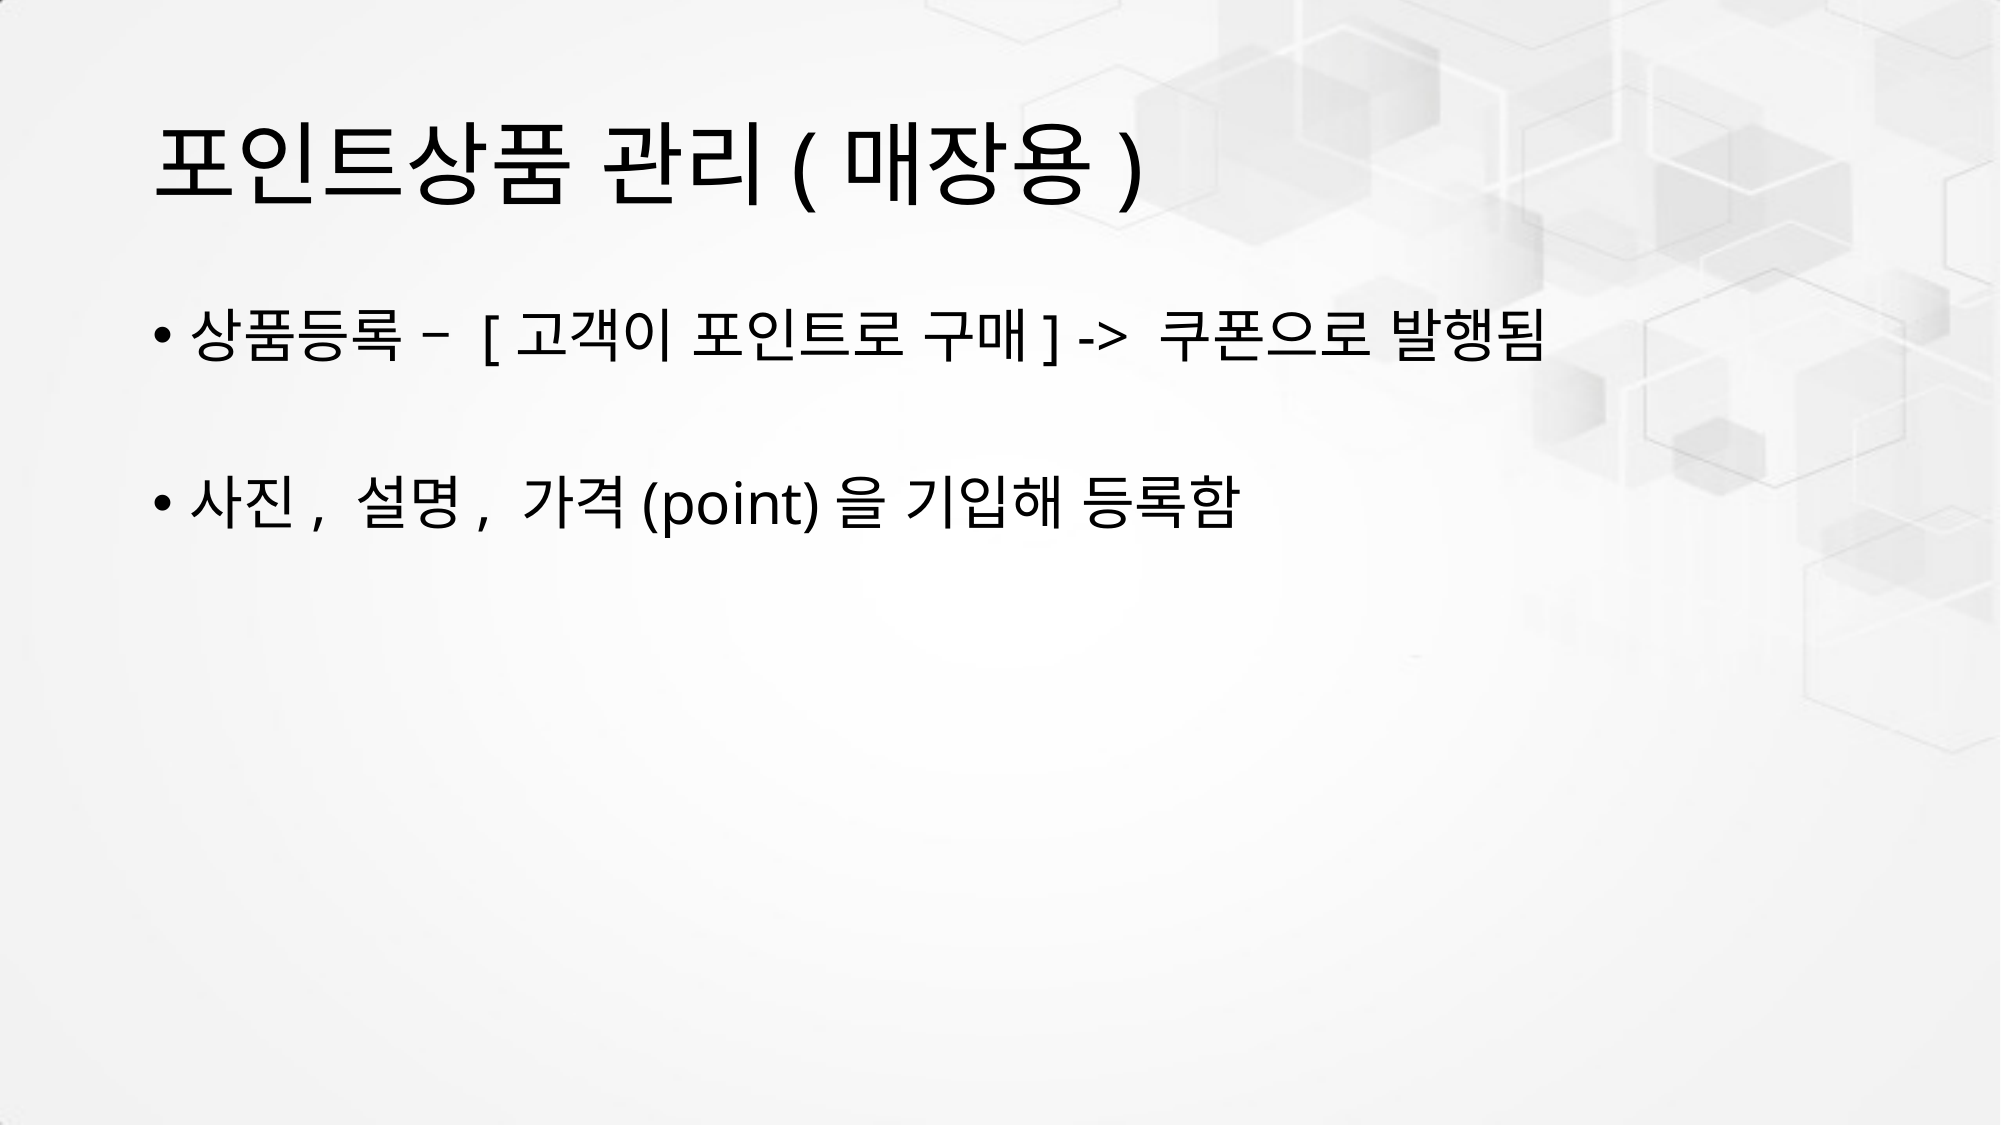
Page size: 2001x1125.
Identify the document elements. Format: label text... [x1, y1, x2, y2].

list 상품등록 – [고객이 포인트로 구매] -> 쿠폰으로 발행됨 사진, 설명, 가격(point)을 기입해 등록함 [137, 299, 1863, 1014]
title 포인트상품 관리(매장용) [137, 59, 1863, 278]
picture [0, 0, 2001, 1125]
